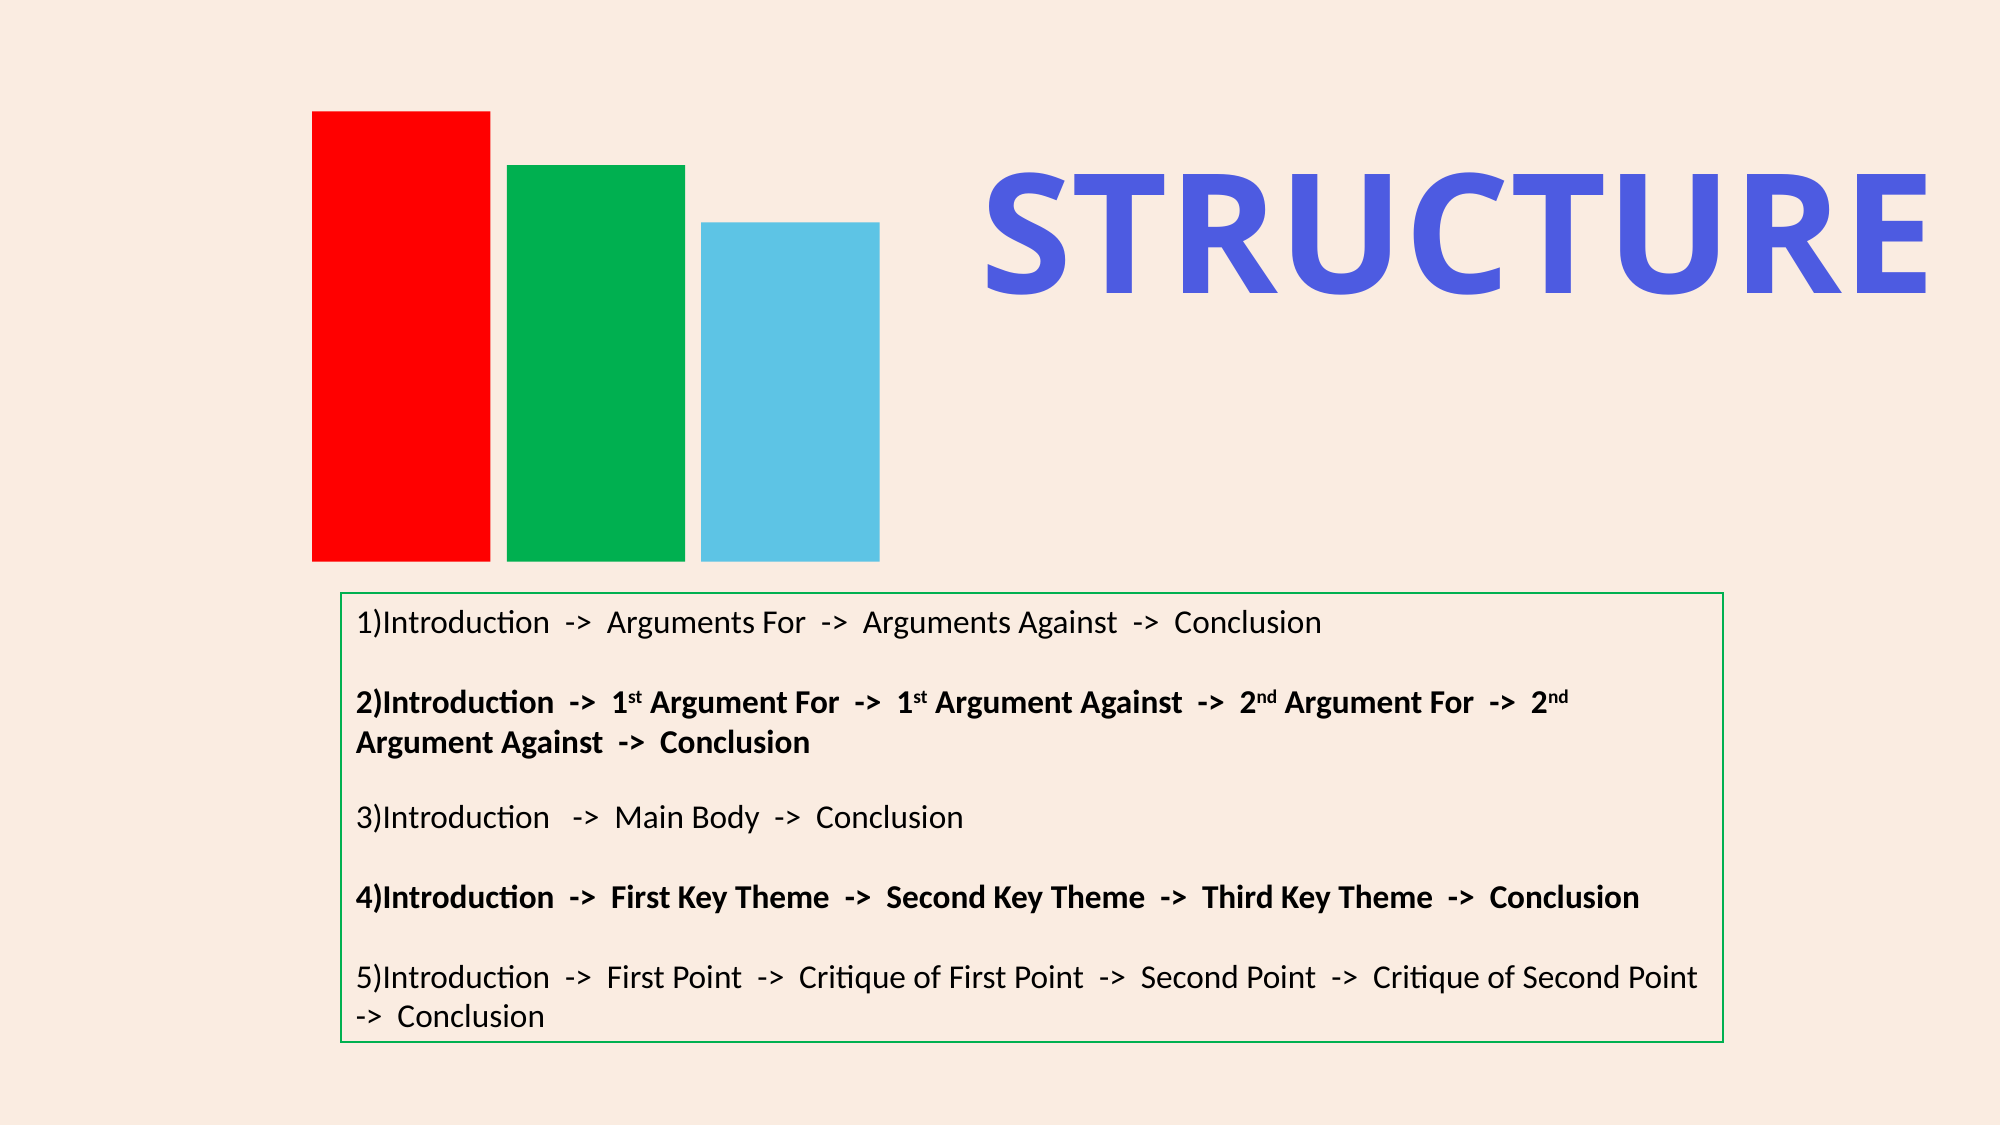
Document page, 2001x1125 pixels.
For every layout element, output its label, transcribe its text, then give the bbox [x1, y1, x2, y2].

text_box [276, 77, 915, 598]
text_box Introduction -> Arguments For -> Arguments Against -> Conclusion Introduction -> 1st Argument For -> 1st Argument Against -> 2nd Argument For -> 2nd Argument Against -> Conclusion Introduction -> Main Body -> Conclusion Introduction -> First Key Theme -> Second Key Theme -> Third Key Theme -> Conclusion Introduction -> First Point -> Critique of First Point -> Second Point -> Critique of Second Point -> Conclusion [340, 593, 1723, 1042]
title STRUCTURE [948, 160, 1968, 518]
